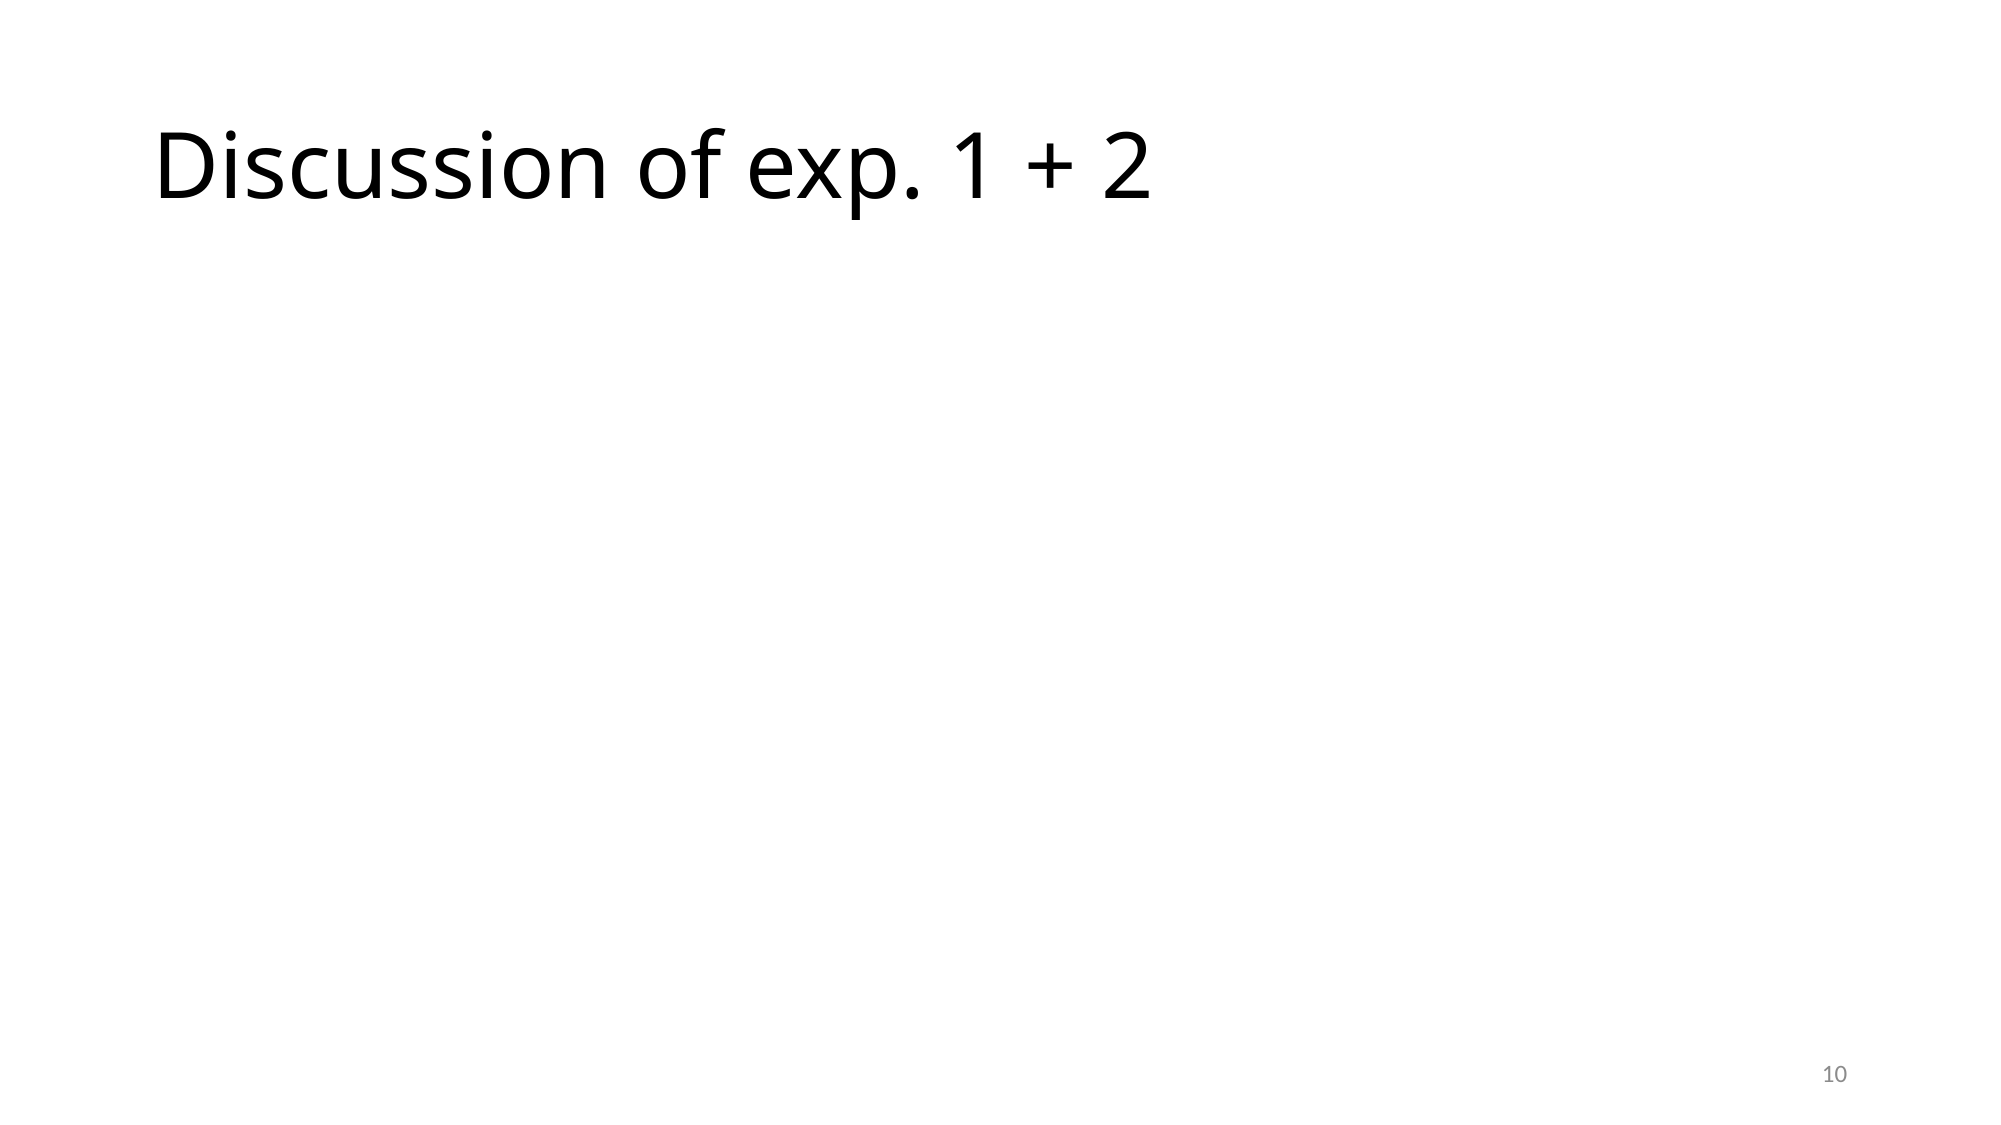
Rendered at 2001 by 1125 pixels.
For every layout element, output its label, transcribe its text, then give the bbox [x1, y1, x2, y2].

slide_number 10 [1412, 1042, 1863, 1103]
title Discussion of exp. 1 + 2 [137, 59, 1863, 278]
